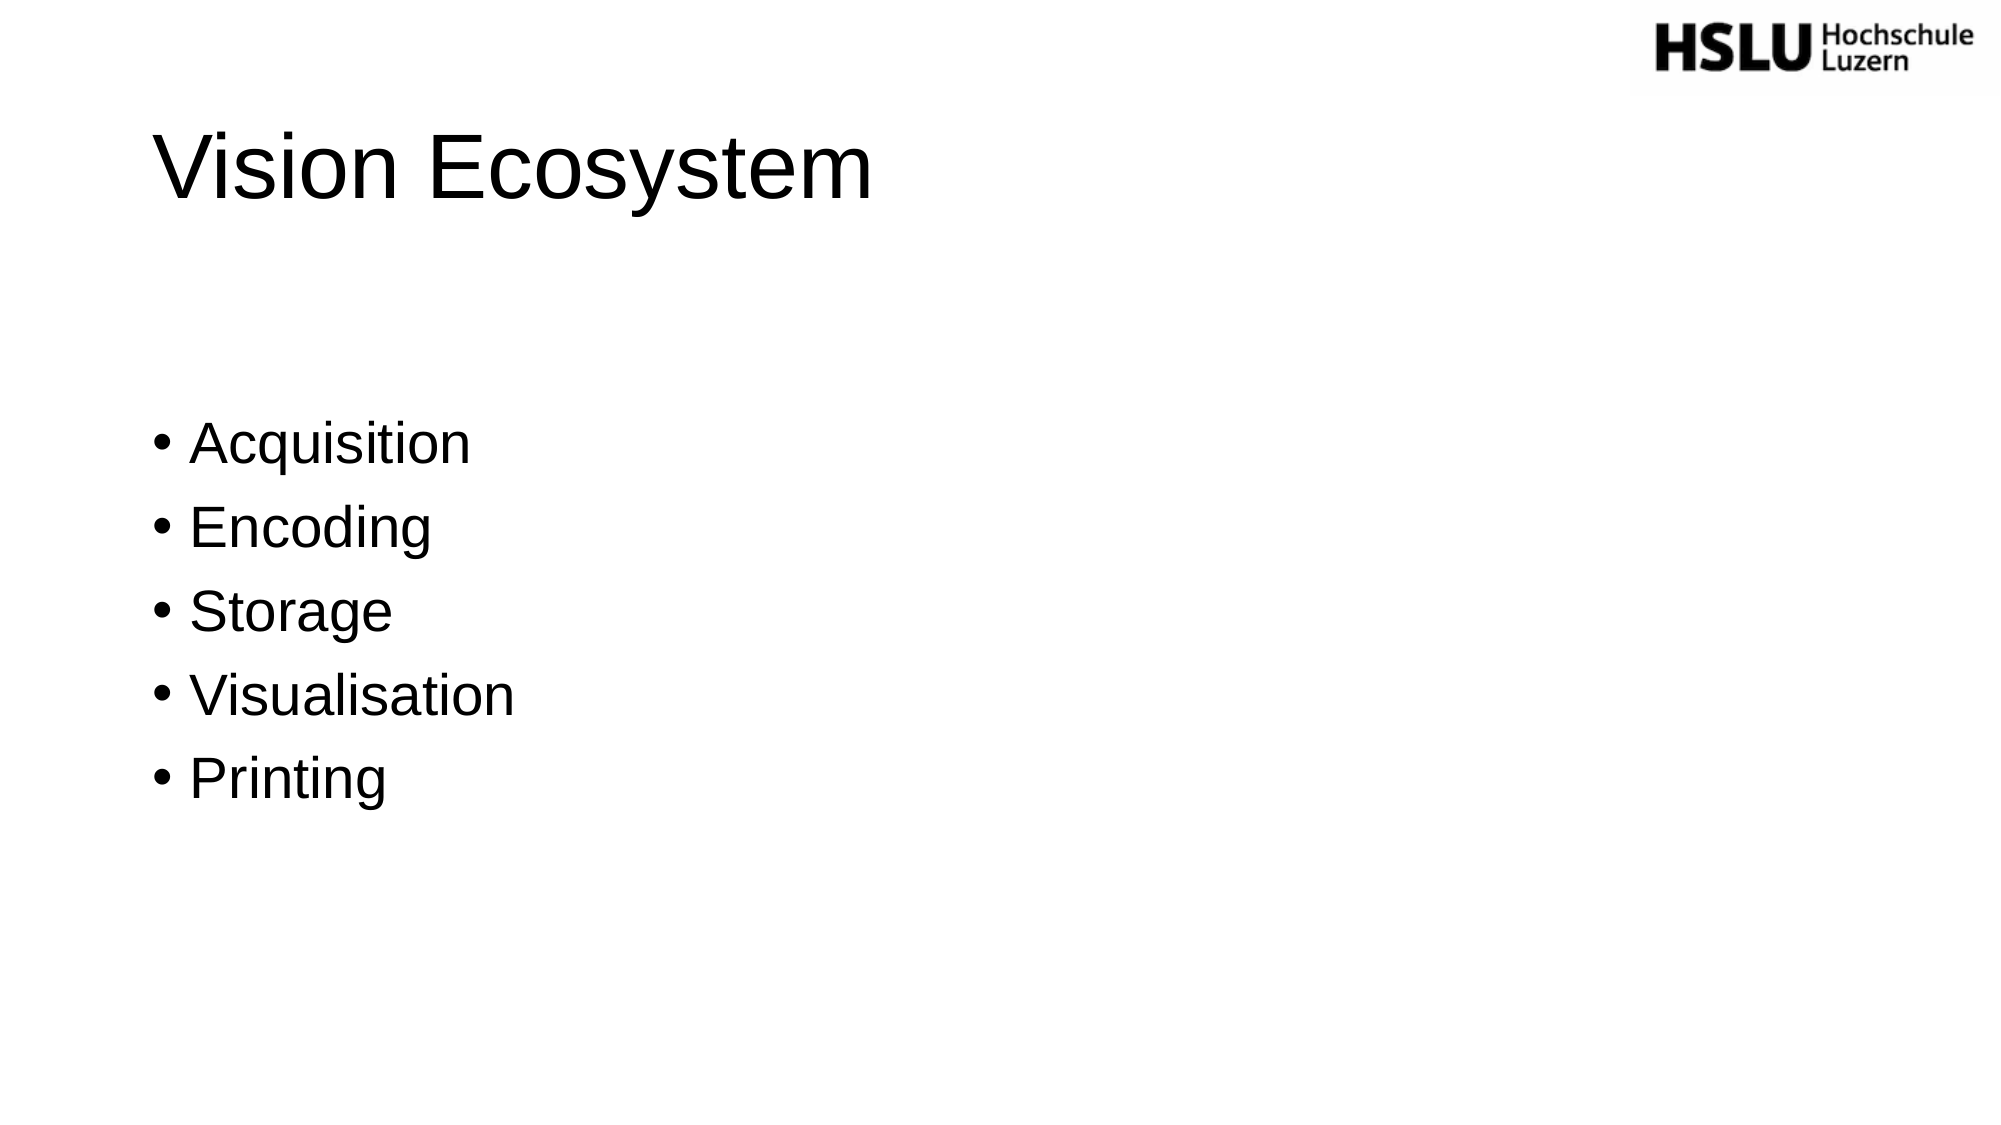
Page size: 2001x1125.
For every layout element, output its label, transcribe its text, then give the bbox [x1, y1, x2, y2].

picture [1630, 0, 2000, 96]
list Acquisition Encoding Storage Visualisation Printing [137, 406, 1863, 1014]
title Vision Ecosystem [137, 59, 1863, 278]
